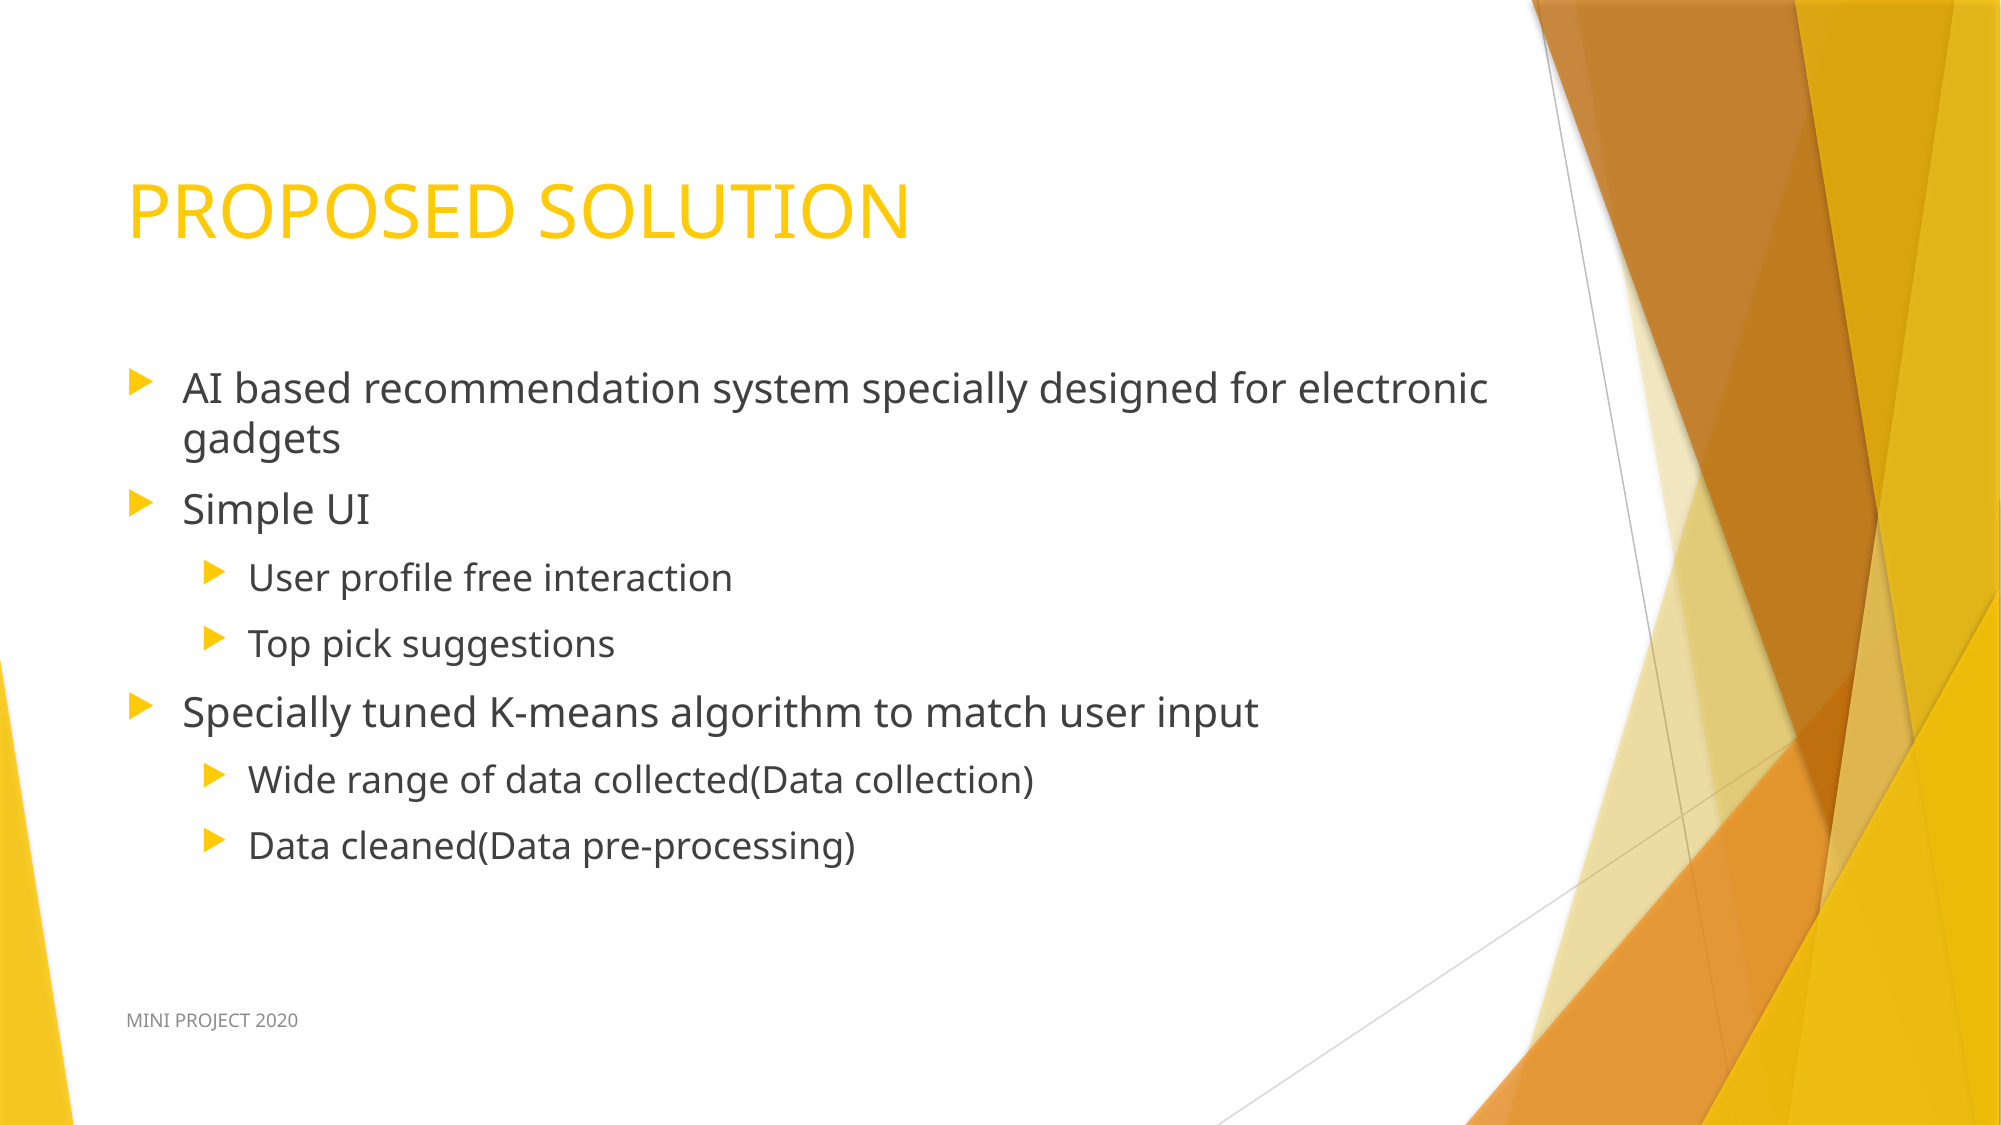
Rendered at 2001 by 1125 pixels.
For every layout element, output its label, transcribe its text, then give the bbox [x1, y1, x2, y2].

footer MINI PROJECT 2020 [111, 991, 1145, 1051]
list AI based recommendation system specially designed for electronic gadgets Simple UI User profile free interaction Top pick suggestions Specially tuned K-means algorithm to match user input Wide range of data collected(Data collection) Data cleaned(Data pre-processing) [111, 354, 1522, 992]
title PROPOSED SOLUTION [111, 99, 1522, 317]
